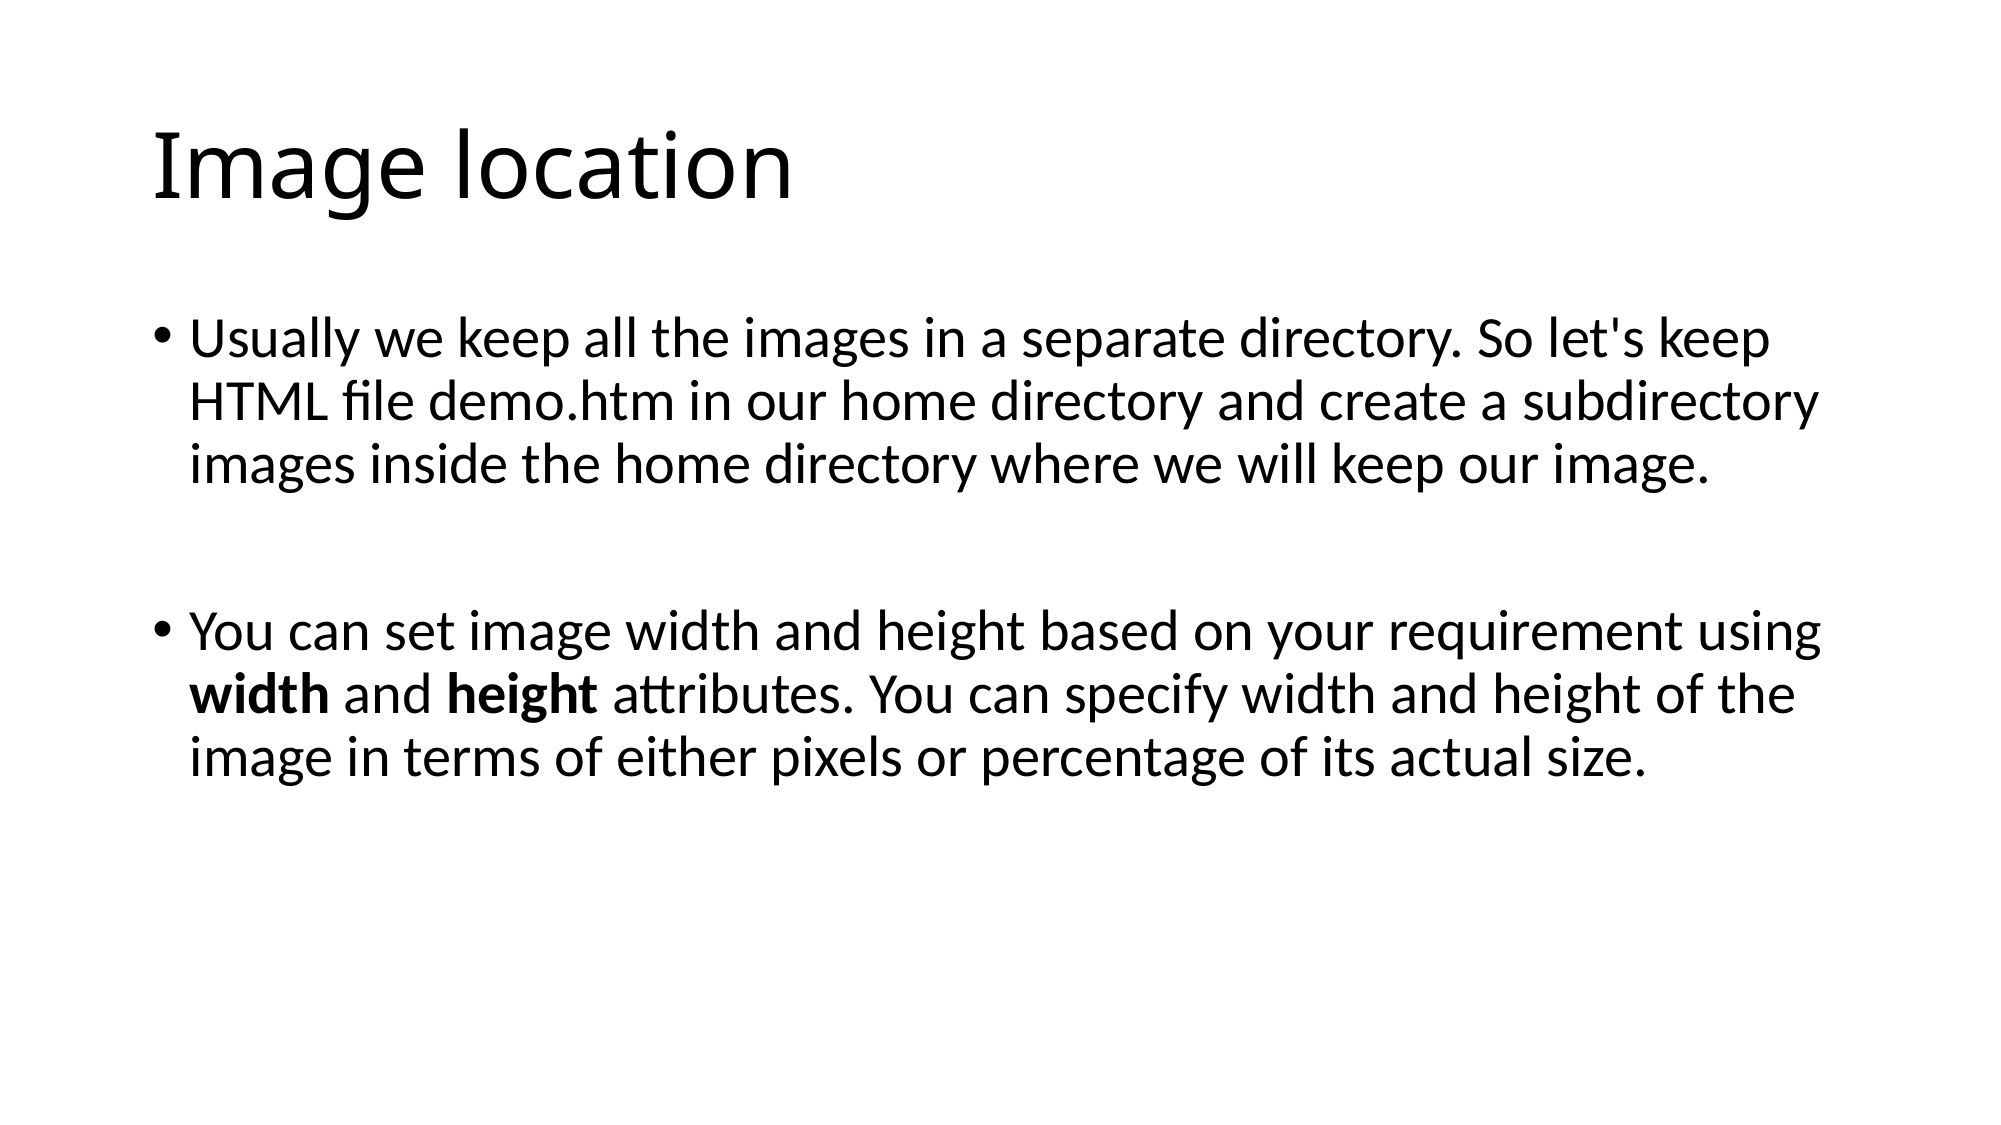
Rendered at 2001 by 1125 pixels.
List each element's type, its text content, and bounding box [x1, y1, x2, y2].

title Image location [137, 59, 1863, 278]
list Usually we keep all the images in a separate directory. So let's keep HTML file demo.htm in our home directory and create a subdirectory images inside the home directory where we will keep our image. You can set image width and height based on your requirement using width and height attributes. You can specify width and height of the image in terms of either pixels or percentage of its actual size. [137, 299, 1863, 1014]
